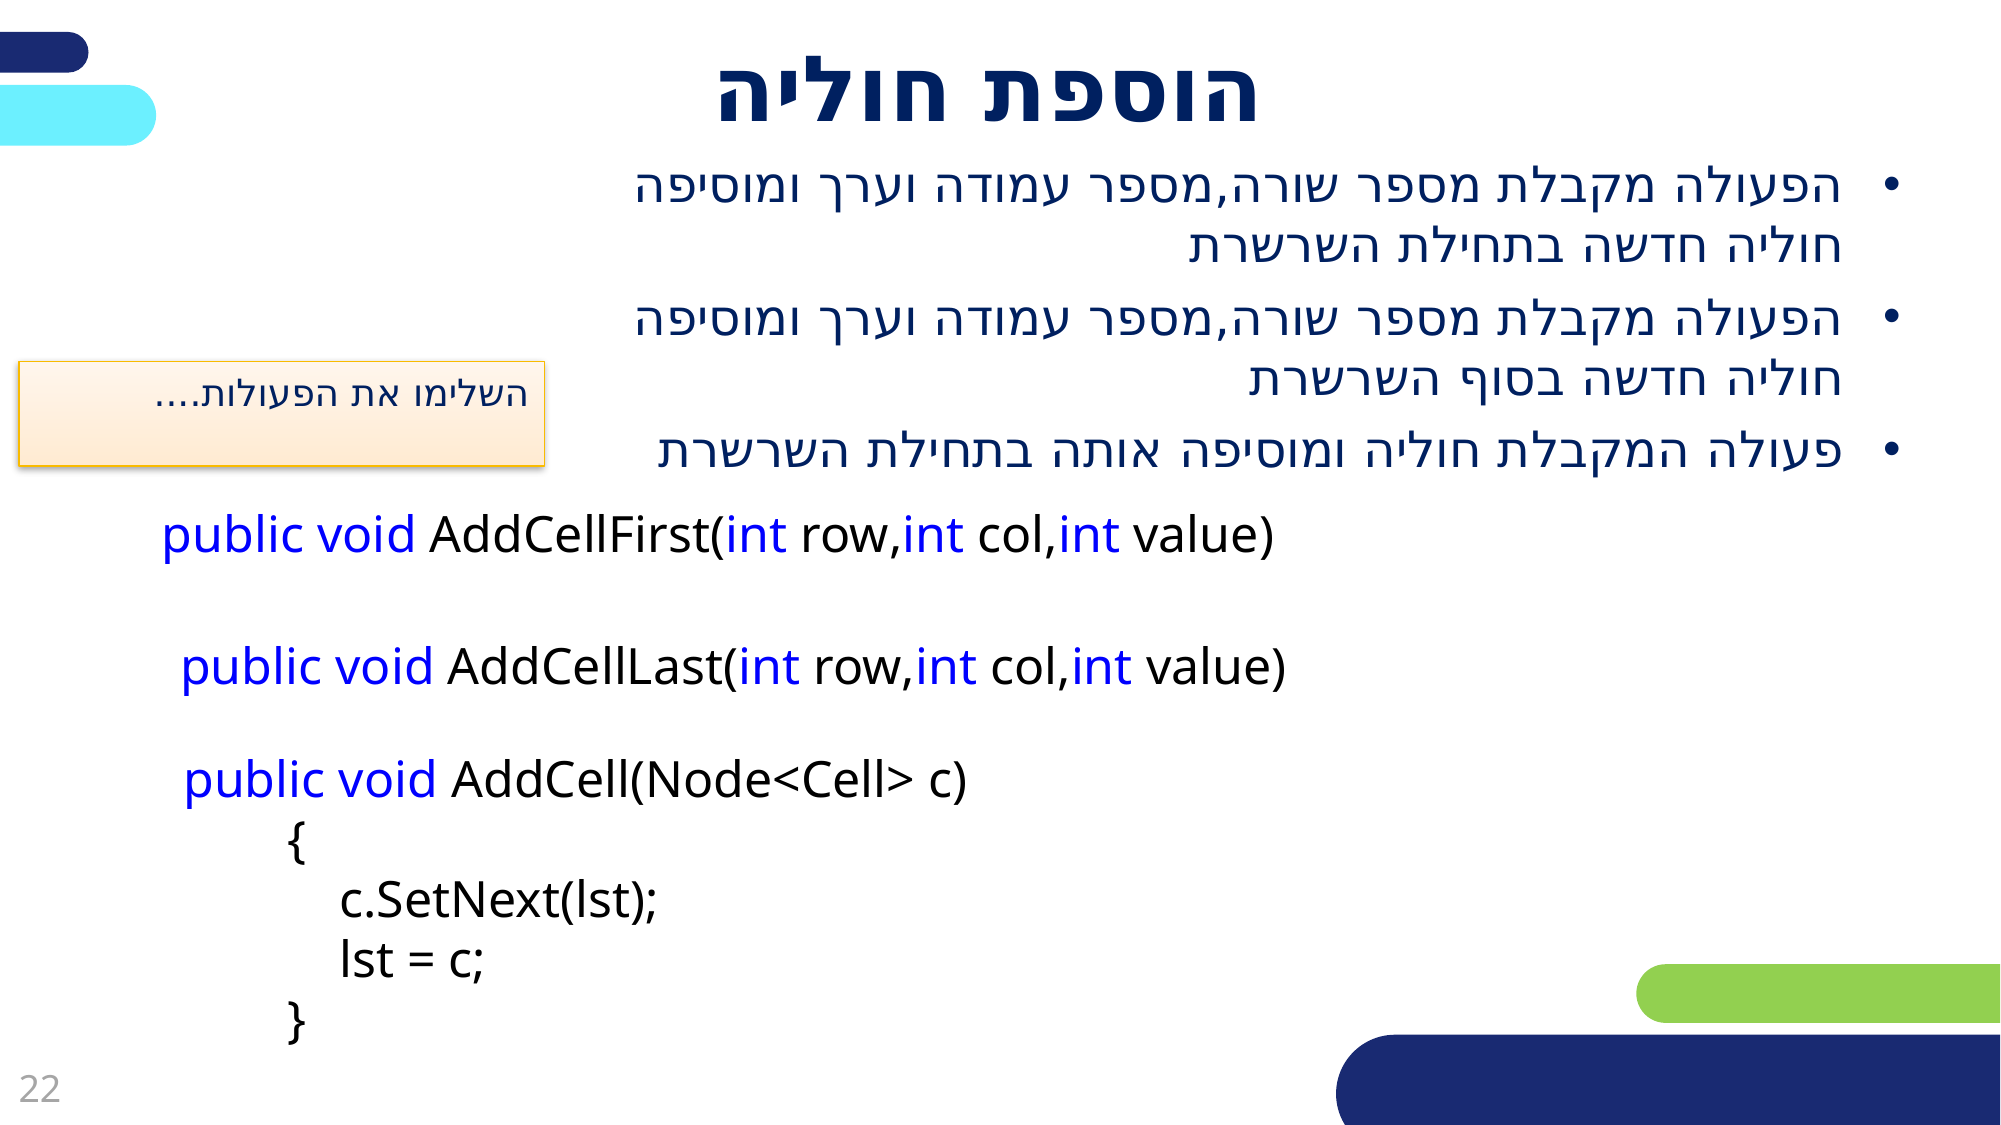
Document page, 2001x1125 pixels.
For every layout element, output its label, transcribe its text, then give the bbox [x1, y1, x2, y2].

list הפעולה מקבלת מספר שורה,מספר עמודה וערך ומוסיפה חוליה חדשה בתחילת השרשרת הפעולה מקבלת מספר שורה,מספר עמודה וערך ומוסיפה חוליה חדשה בסוף השרשרת פעולה המקבלת חוליה ומוסיפה אותה בתחילת השרשרת [584, 145, 1932, 556]
text_box public void AddCellFirst(int row,int col,int value) [147, 495, 1288, 570]
text_box public void AddCellLast(int row,int col,int value) [166, 626, 1301, 702]
title הוספת חוליה [168, 25, 1777, 144]
text_box public void AddCell(Node<Cell> c) { c.SetNext(lst); lst = c; } [168, 739, 1136, 1055]
text_box השלימו את הפעולות.... [18, 361, 545, 467]
